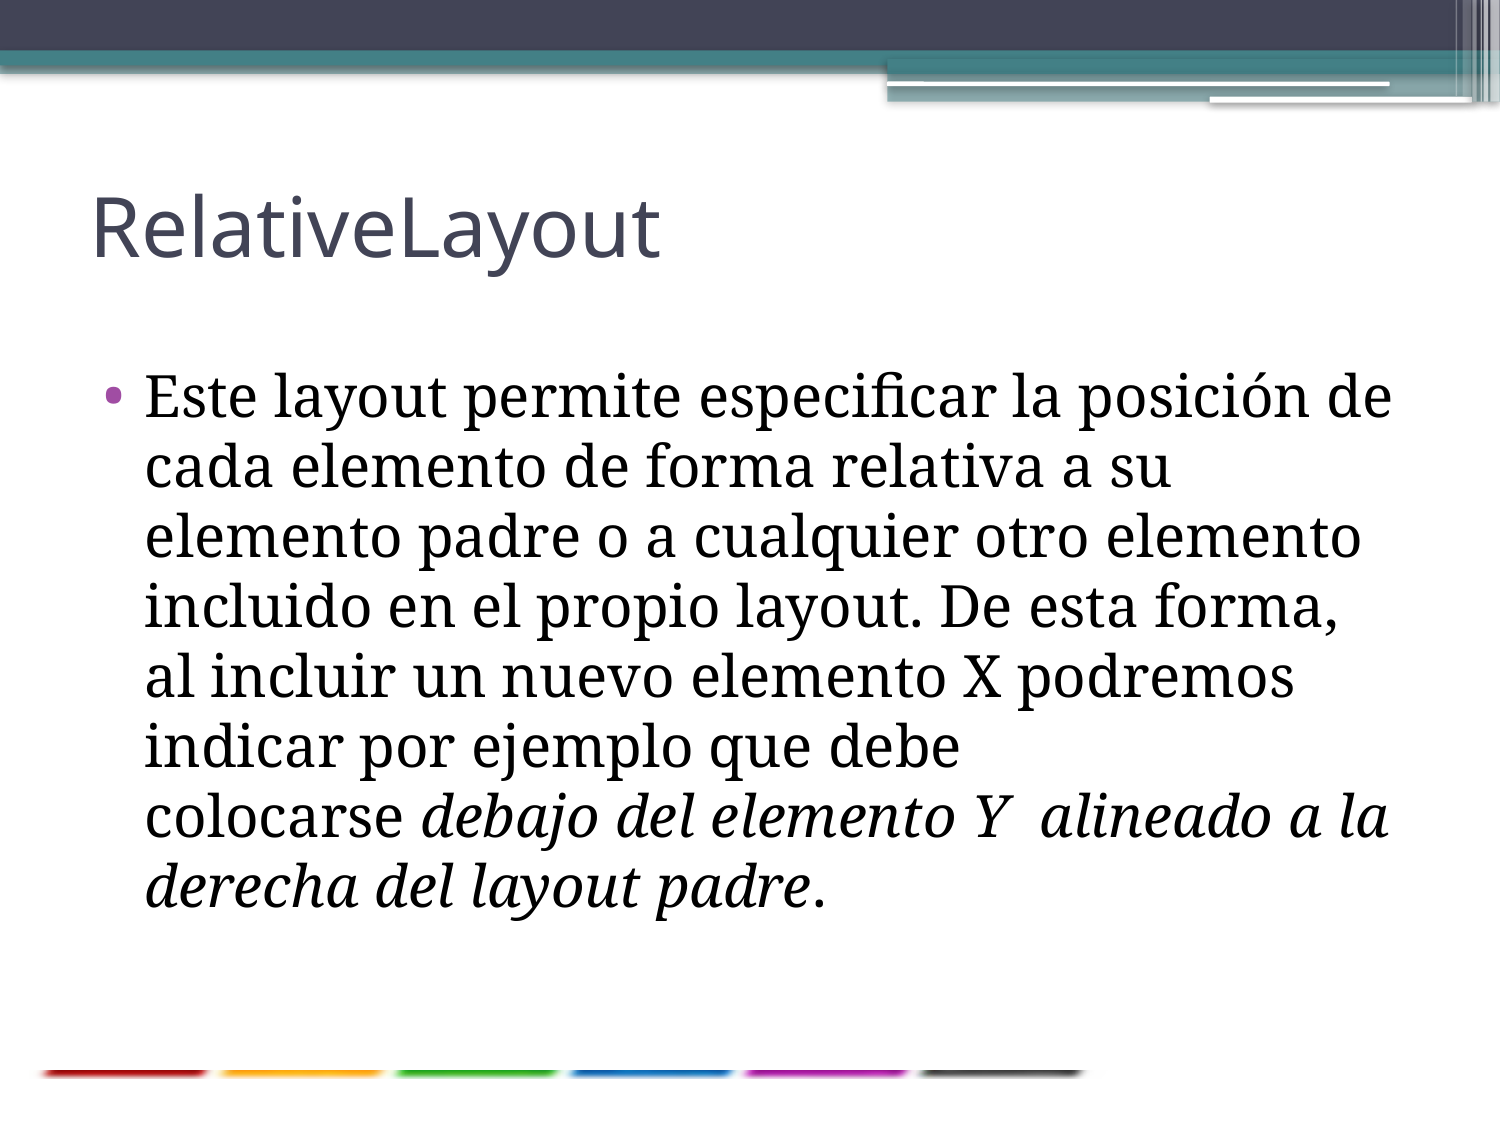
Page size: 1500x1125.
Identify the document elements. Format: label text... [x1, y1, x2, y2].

picture [29, 1070, 1500, 1079]
list Este layout permite especificar la posición de cada elemento de forma relativa a su elemento padre o a cualquier otro elemento incluido en el propio layout. De esta forma, al incluir un nuevo elemento X podremos indicar por ejemplo que debe colocarse debajo del elemento Y alineado a la derecha del layout padre. [70, 351, 1421, 1061]
title RelativeLayout [75, 137, 1425, 313]
